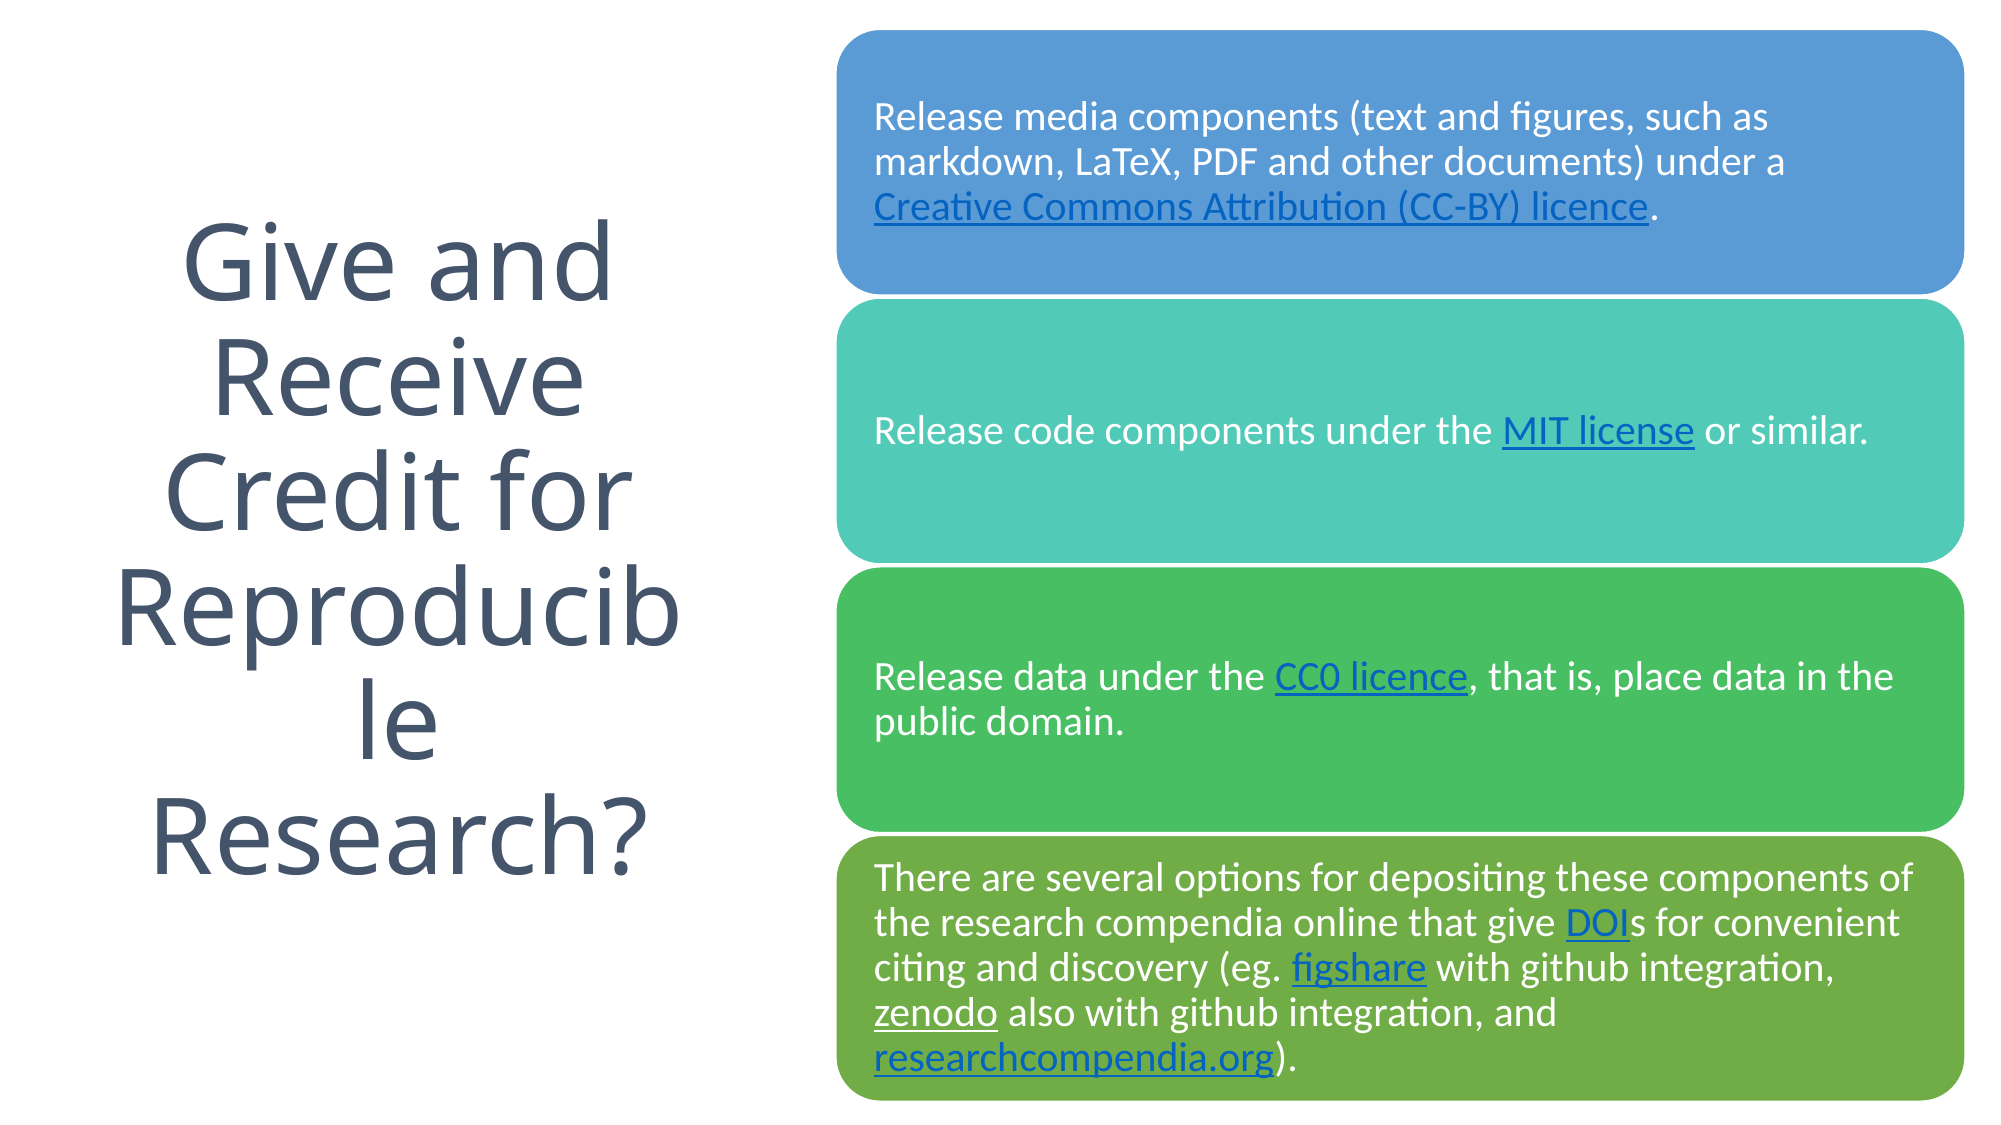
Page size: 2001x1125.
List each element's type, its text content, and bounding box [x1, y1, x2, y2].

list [835, 28, 1966, 1102]
title Give and Receive Credit for Reproducible Research? [86, 101, 711, 1005]
